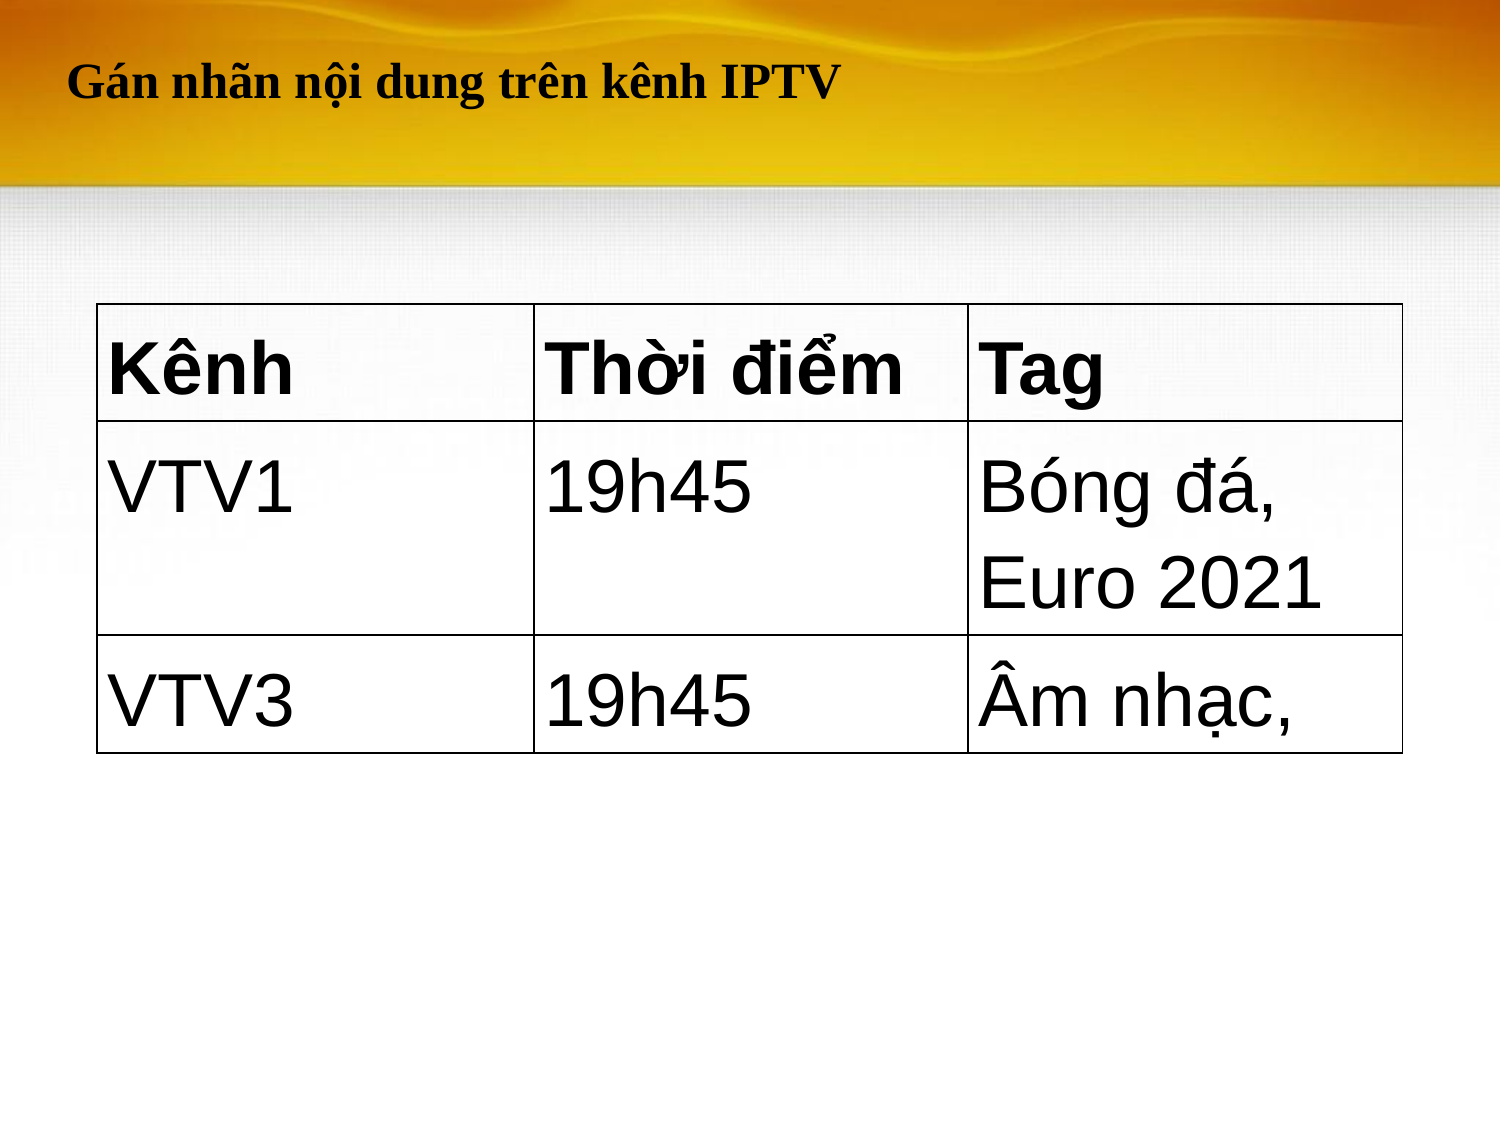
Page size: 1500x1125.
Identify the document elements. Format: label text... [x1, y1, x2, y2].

table_header Tag [969, 305, 1402, 420]
picture [0, 0, 1500, 1125]
table_cell Bóng đá, Euro 2021 [969, 422, 1402, 634]
table_header Kênh [98, 305, 533, 420]
table_cell VTV1 [98, 422, 533, 634]
table_cell VTV3 [98, 636, 533, 752]
table_header Thời điểm [535, 305, 967, 420]
table_cell 19h45 [535, 422, 967, 634]
table_cell 19h45 [535, 636, 967, 752]
title Gán nhãn nội dung trên kênh IPTV [51, 32, 1449, 159]
table_cell Âm nhạc, [969, 636, 1402, 752]
